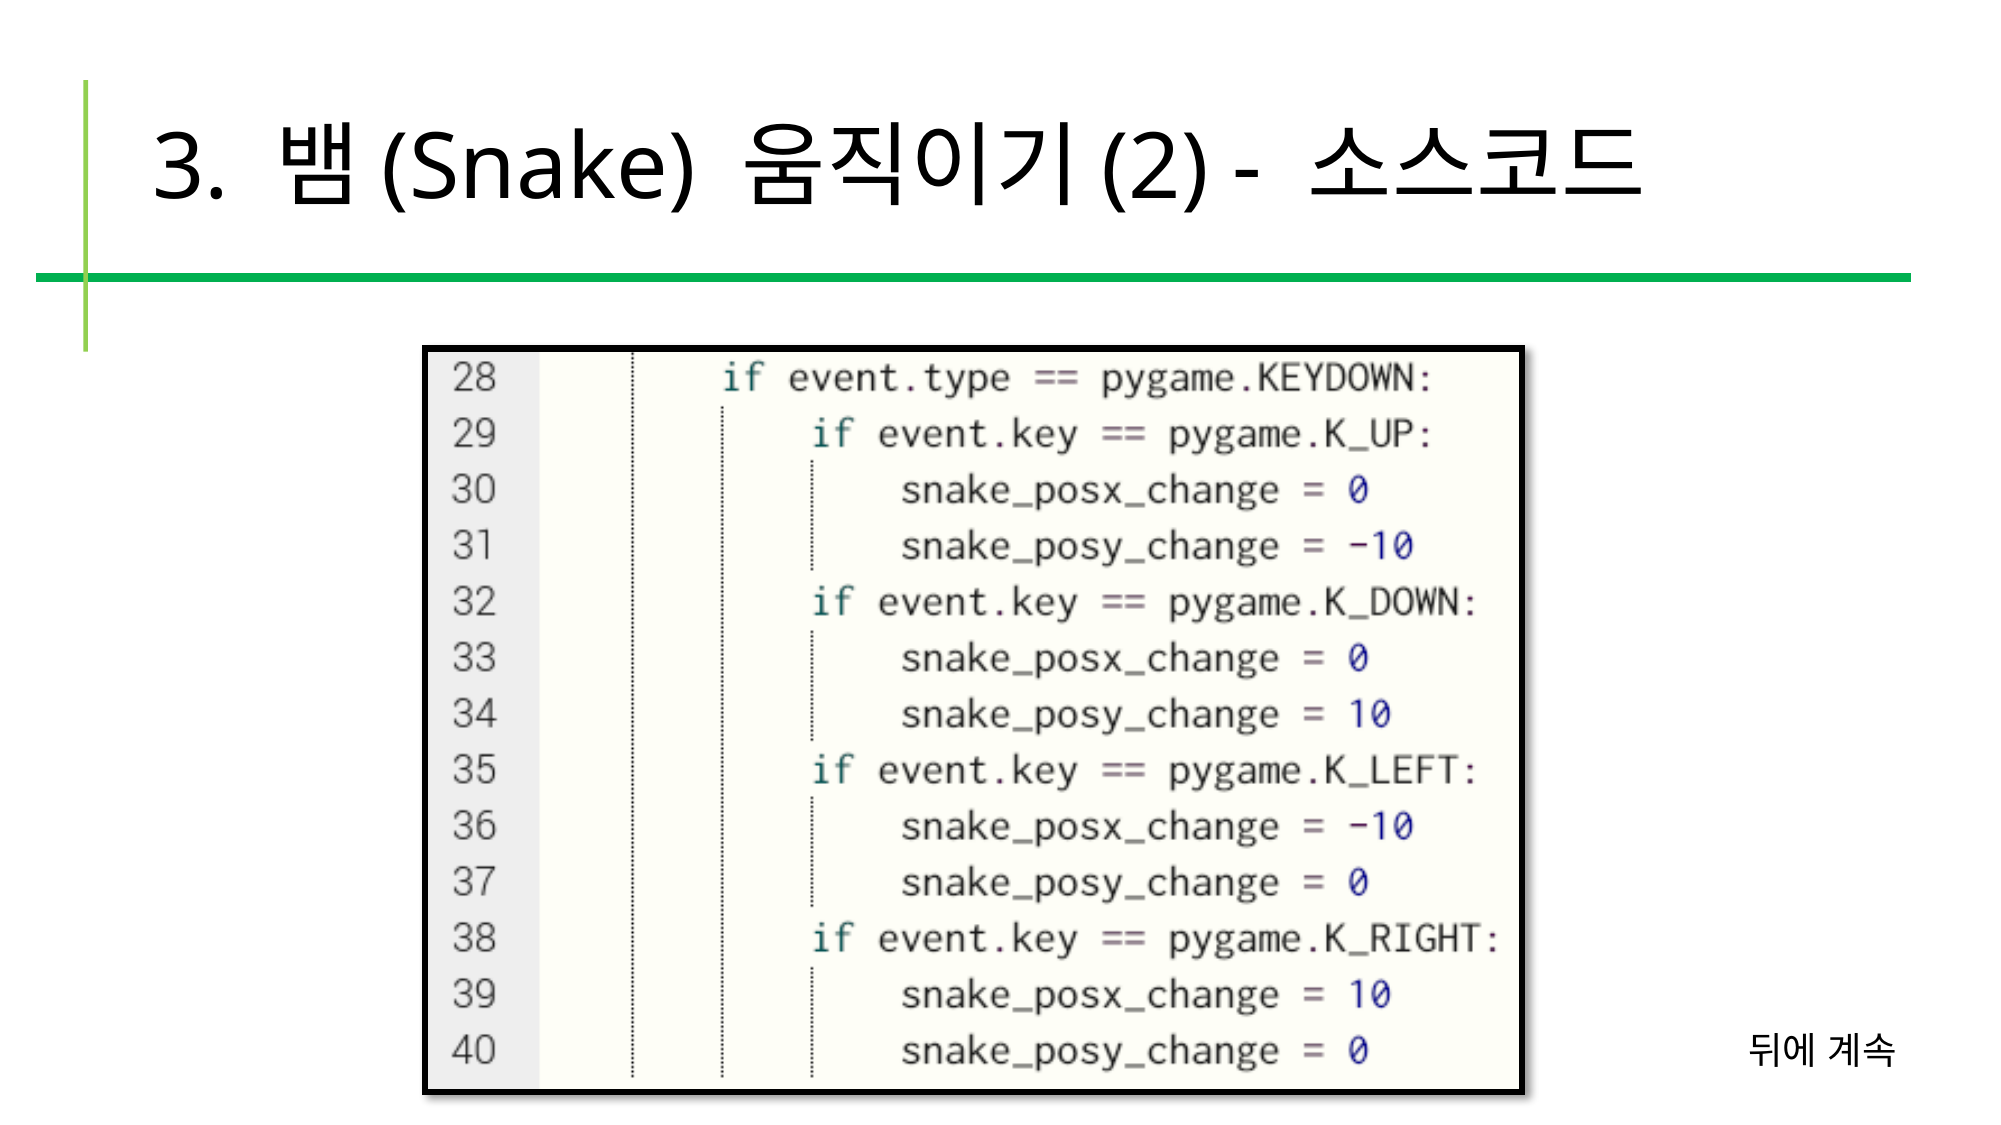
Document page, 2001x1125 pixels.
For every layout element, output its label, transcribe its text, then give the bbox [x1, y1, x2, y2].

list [428, 351, 1520, 1089]
text_box 뒤에 계속 [1733, 1019, 1912, 1080]
title 3. 뱀(Snake) 움직이기(2) - 소스코드 [137, 59, 1863, 273]
